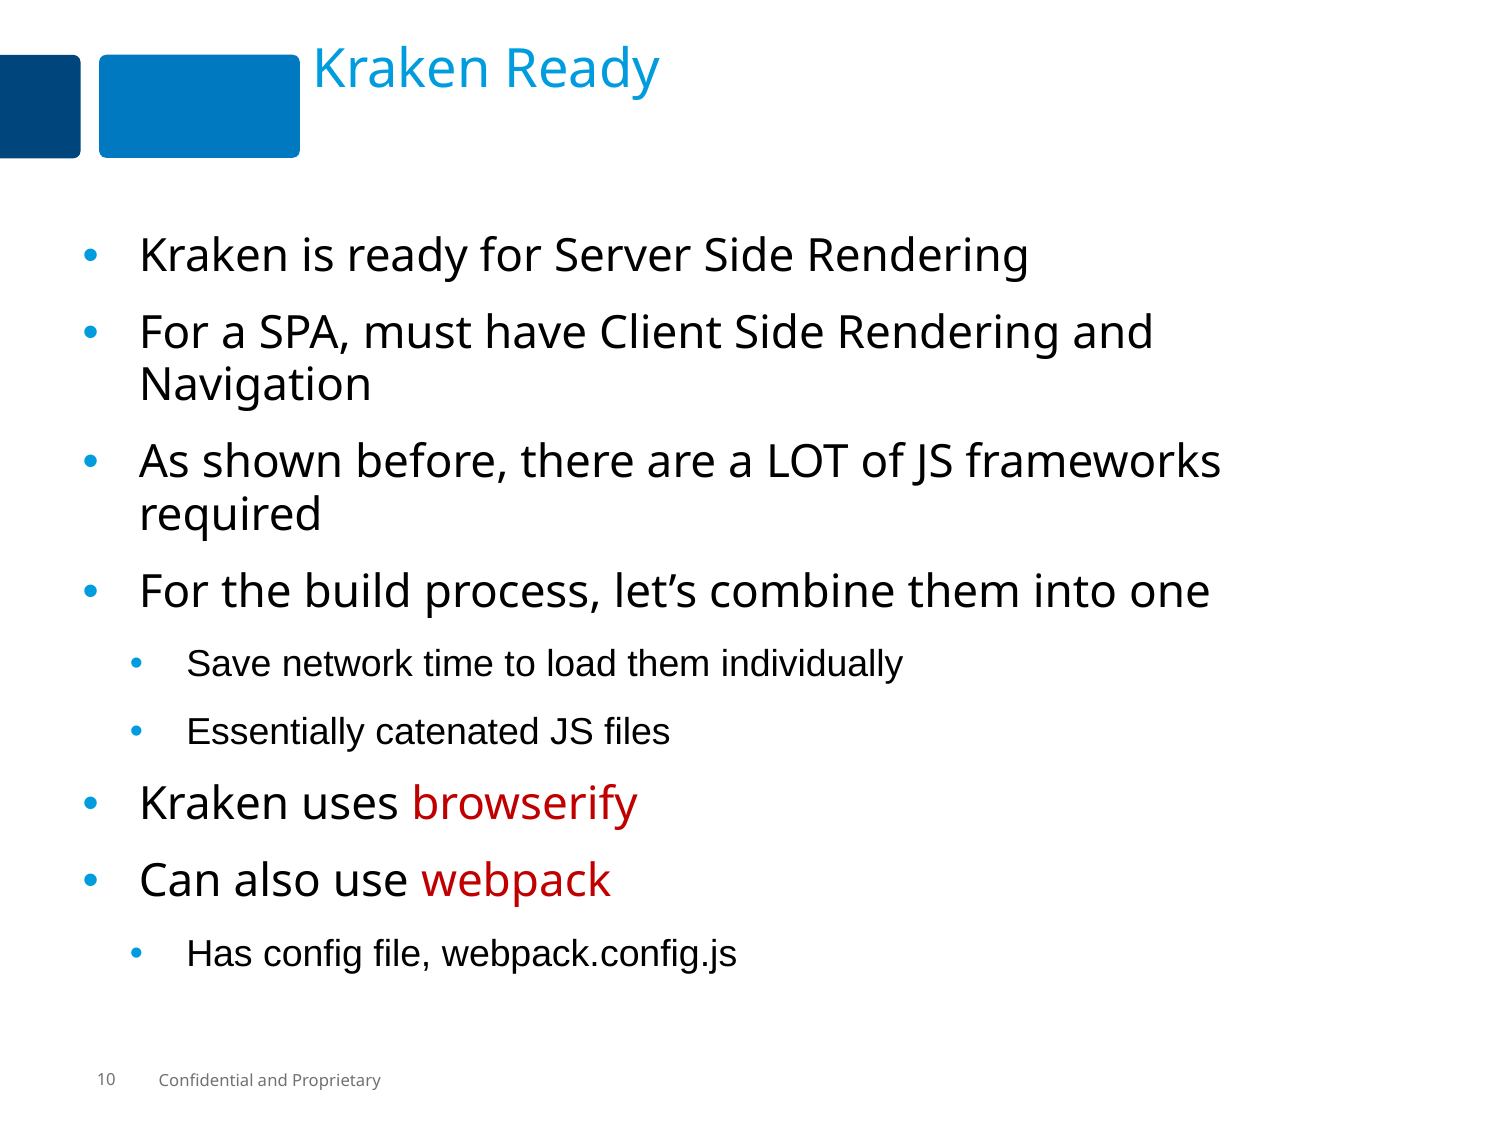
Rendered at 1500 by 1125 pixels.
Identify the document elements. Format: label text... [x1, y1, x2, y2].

title Kraken Ready [312, 37, 1463, 175]
list Kraken is ready for Server Side Rendering For a SPA, must have Client Side Rendering and Navigation As shown before, there are a LOT of JS frameworks required For the build process, let’s combine them into one Save network time to load them individually Essentially catenated JS files Kraken uses browserify Can also use webpack Has config file, webpack.config.js [82, 221, 1413, 1013]
